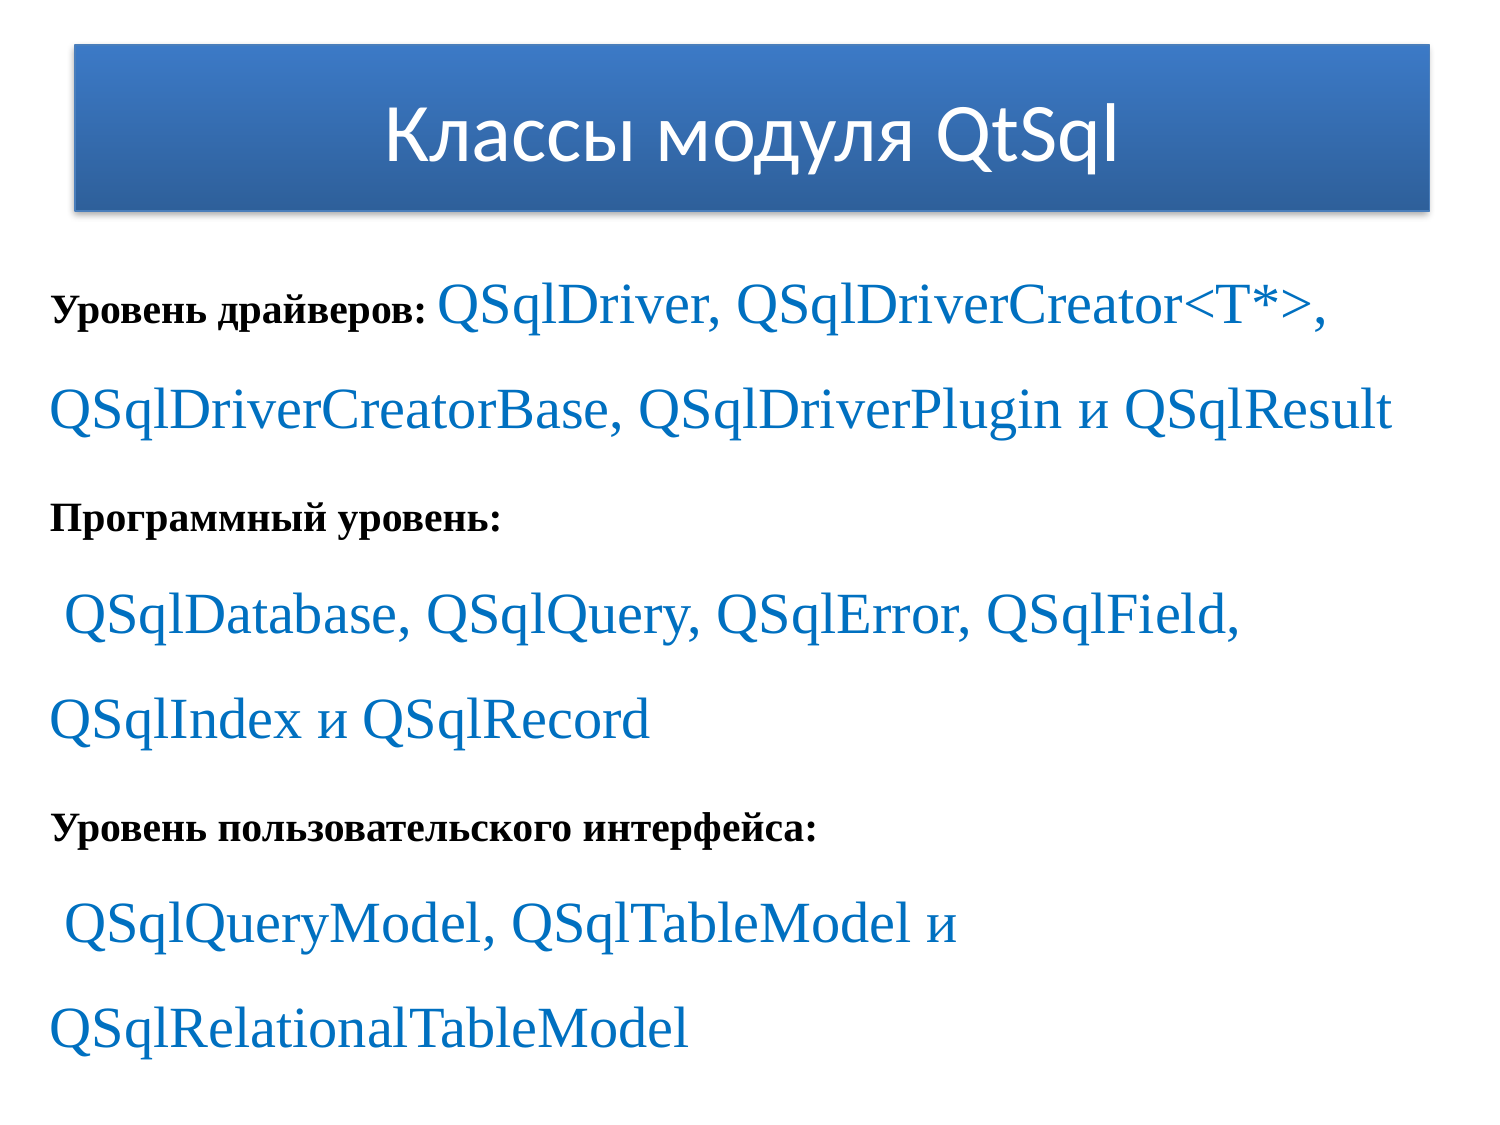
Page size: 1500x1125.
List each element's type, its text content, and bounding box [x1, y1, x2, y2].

title Классы модуля QtSql [74, 44, 1430, 212]
text_box Уровень драйверов: QSqlDriver, QSqlDriverCreator<T*>, QSqlDriverCreatorBase, QSqlDriverPlugin и QSqlResult Программный уровень: QSqlDatabase, QSqlQuery, QSqlError, QSqlField, QSqlIndex и QSqlRecord Уровень пользовательского интерфейса: QSqlQueryModel, QSqlTableModel и QSqlRelationalTableModel [35, 222, 1477, 1067]
